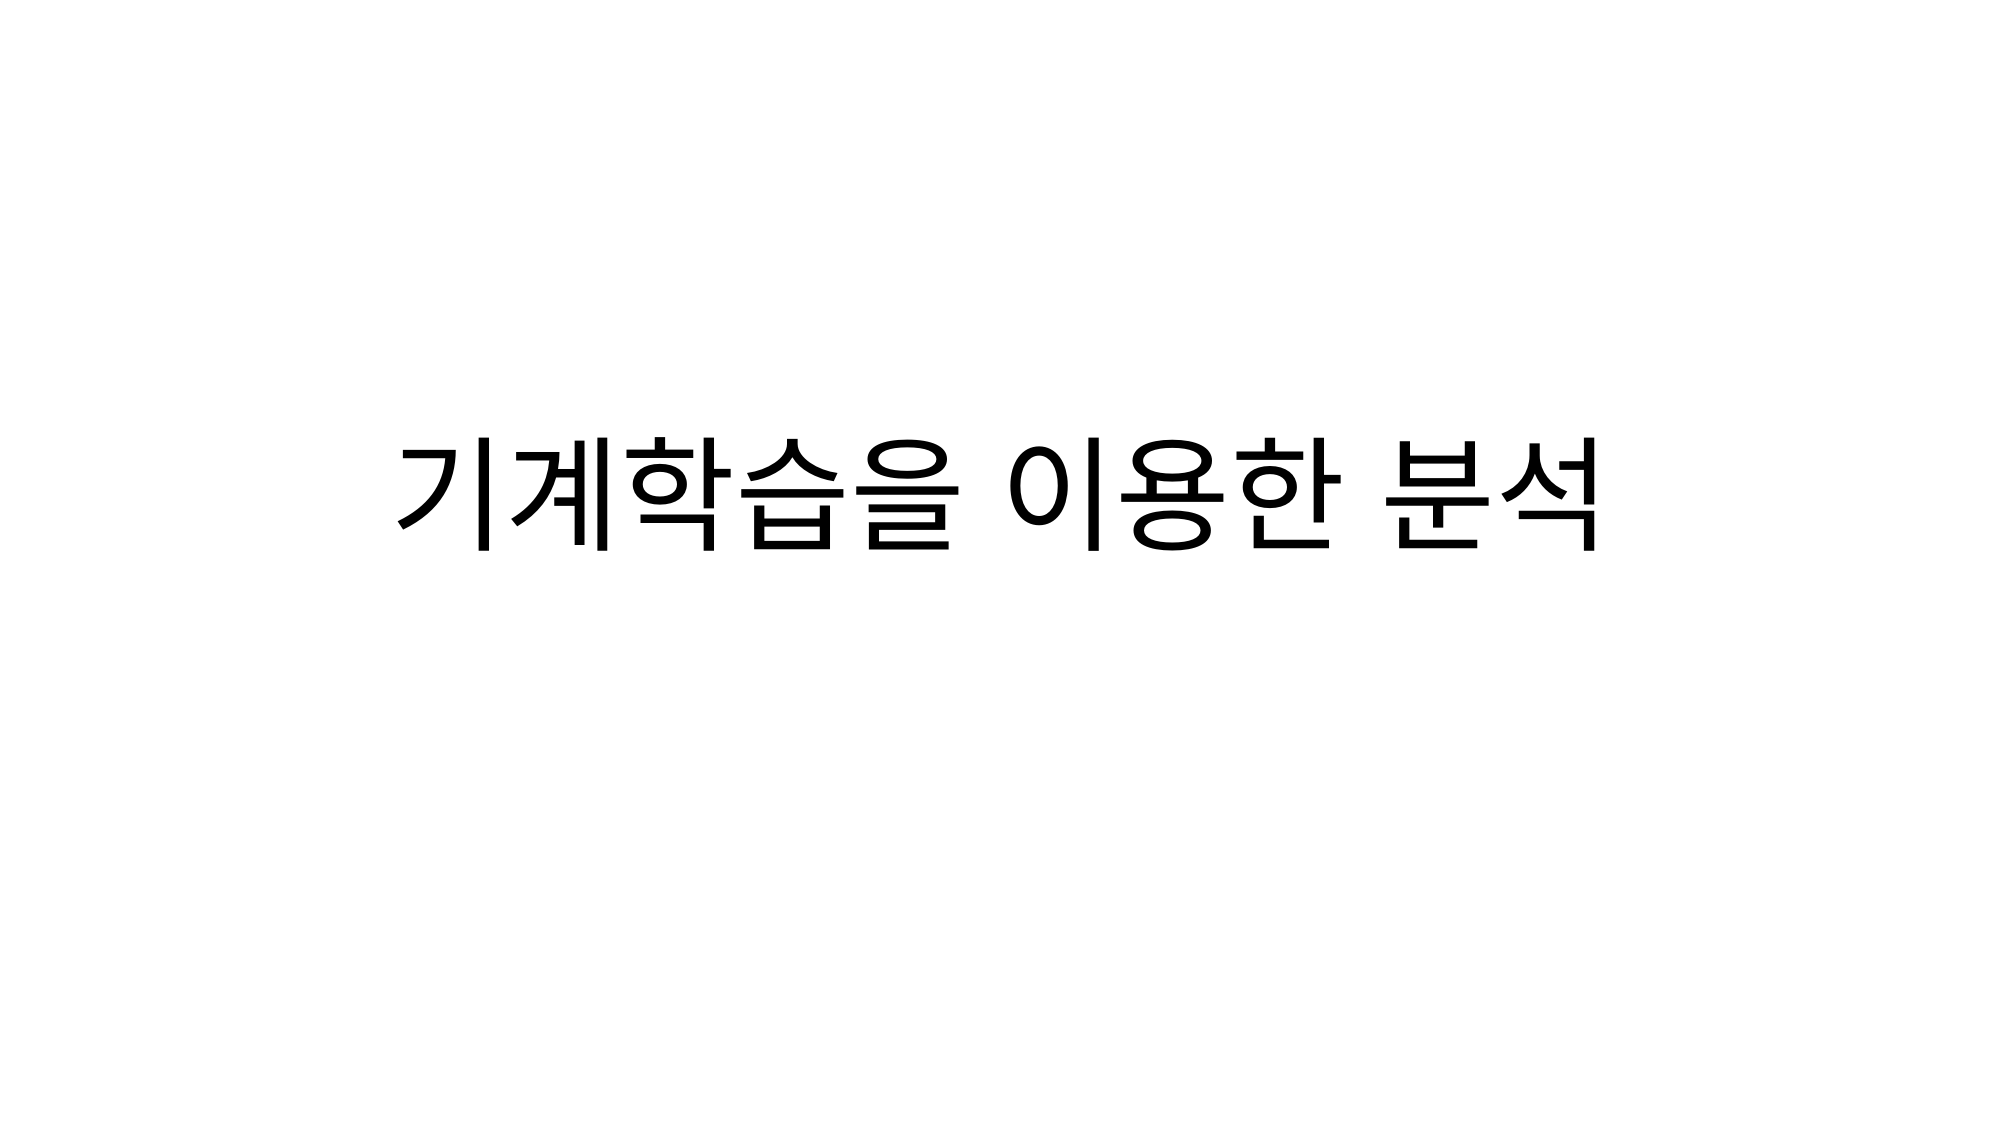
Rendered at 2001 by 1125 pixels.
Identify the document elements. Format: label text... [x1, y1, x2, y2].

title 기계학습을 이용한 분석 [249, 184, 1750, 576]
